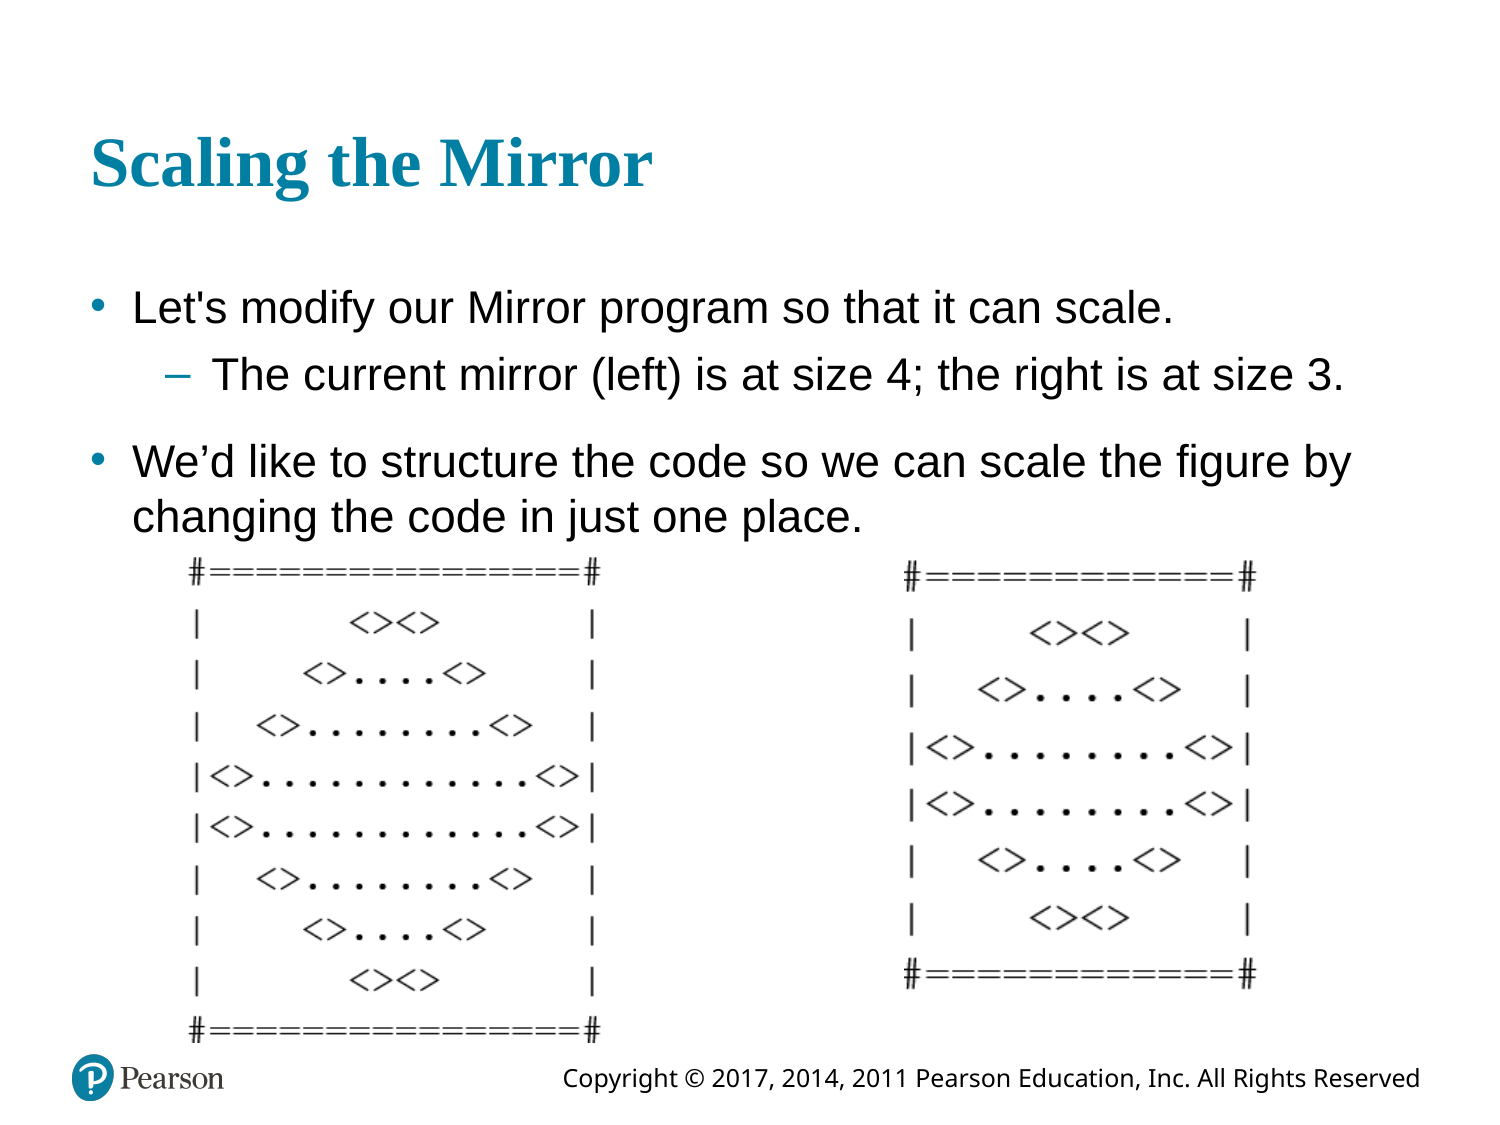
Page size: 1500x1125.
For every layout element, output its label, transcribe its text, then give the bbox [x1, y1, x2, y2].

list Let's modify our Mirror program so that it can scale. The current mirror (left) is at size 4; the right is at size 3. We’d like to structure the code so we can scale the figure by changing the code in just one place. [75, 262, 1425, 542]
picture [904, 556, 1265, 995]
picture [98, 1054, 224, 1101]
title Scaling the Mirror [75, 35, 1425, 216]
picture [80, 1063, 106, 1088]
picture [72, 1087, 83, 1101]
picture [72, 1054, 88, 1070]
picture [185, 556, 606, 1044]
